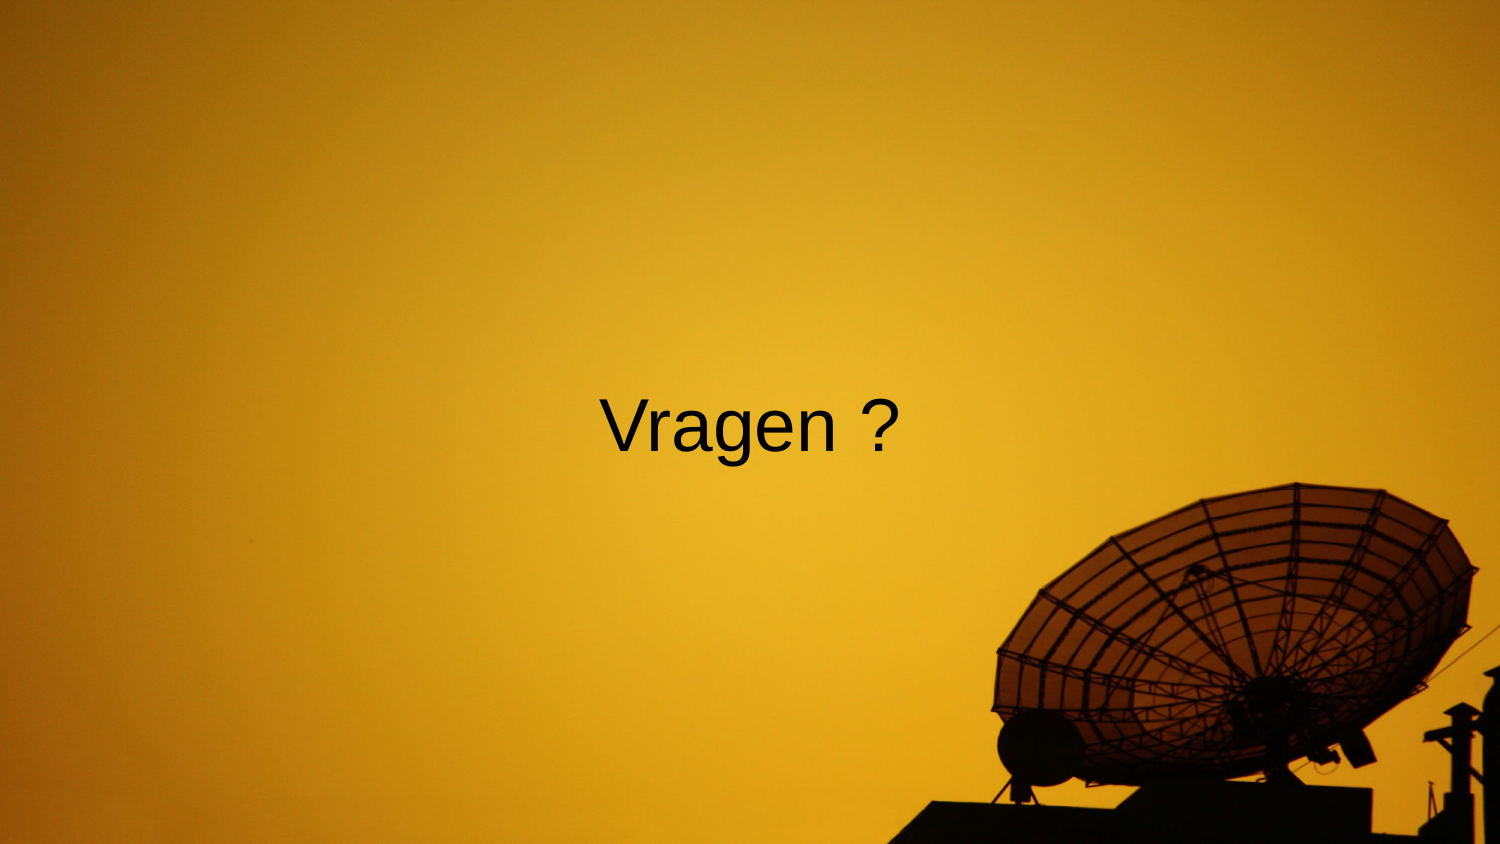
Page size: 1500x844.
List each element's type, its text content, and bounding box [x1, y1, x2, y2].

title Vragen ? [51, 352, 1449, 491]
picture [0, 0, 1500, 844]
